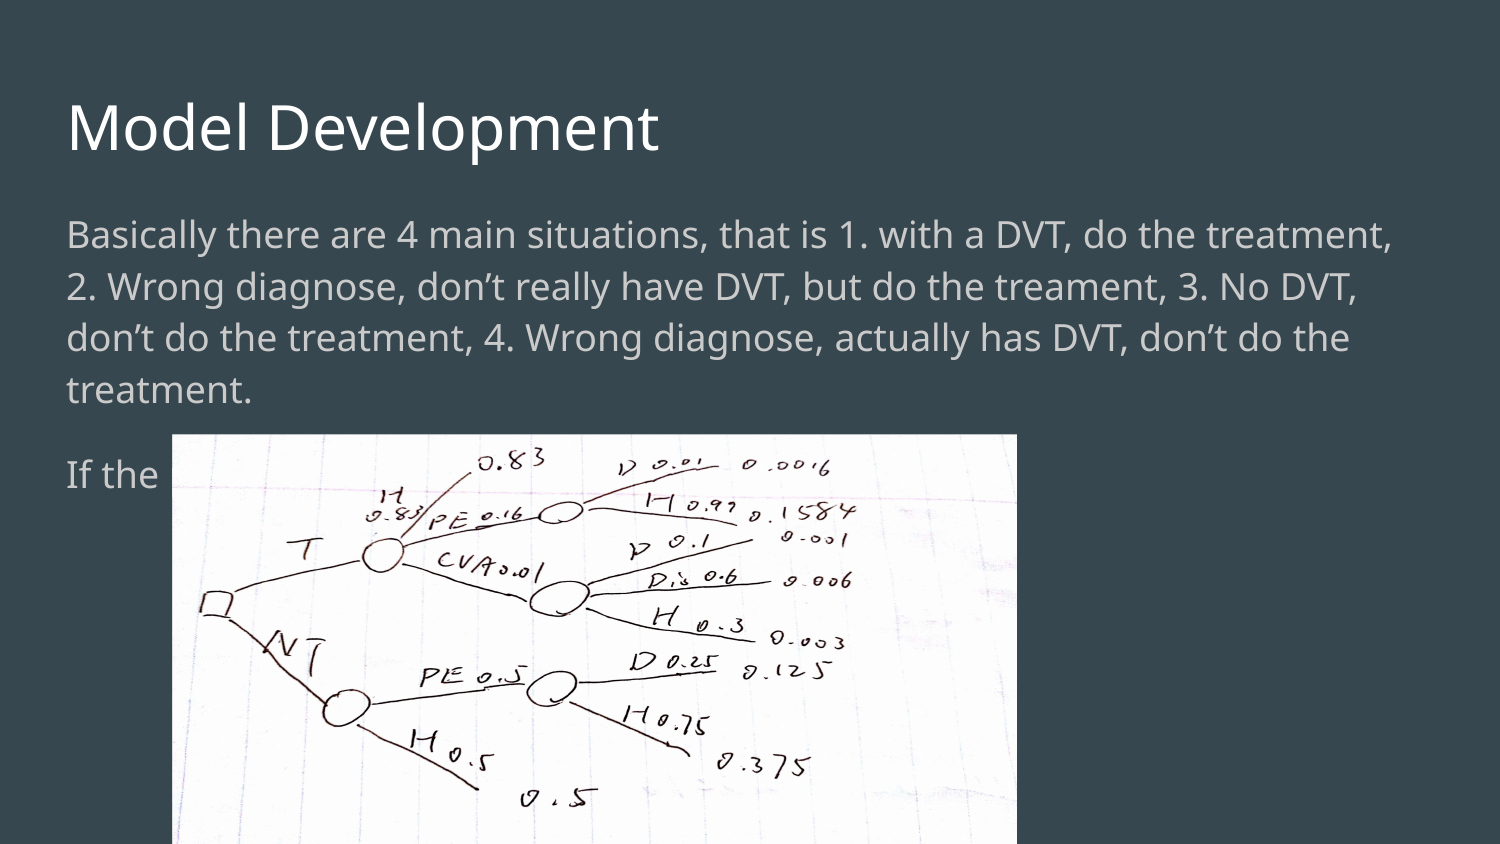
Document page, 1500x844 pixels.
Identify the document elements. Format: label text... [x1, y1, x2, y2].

list Basically there are 4 main situations, that is 1. with a DVT, do the treatment, 2. Wrong diagnose, don’t really have DVT, but do the treament, 3. No DVT, don’t do the treatment, 4. Wrong diagnose, actually has DVT, don’t do the treatment. If the patient has dvt, the decision tree is as follows: [51, 189, 1449, 750]
title Model Development [51, 72, 1449, 167]
picture [173, 220, 1017, 844]
